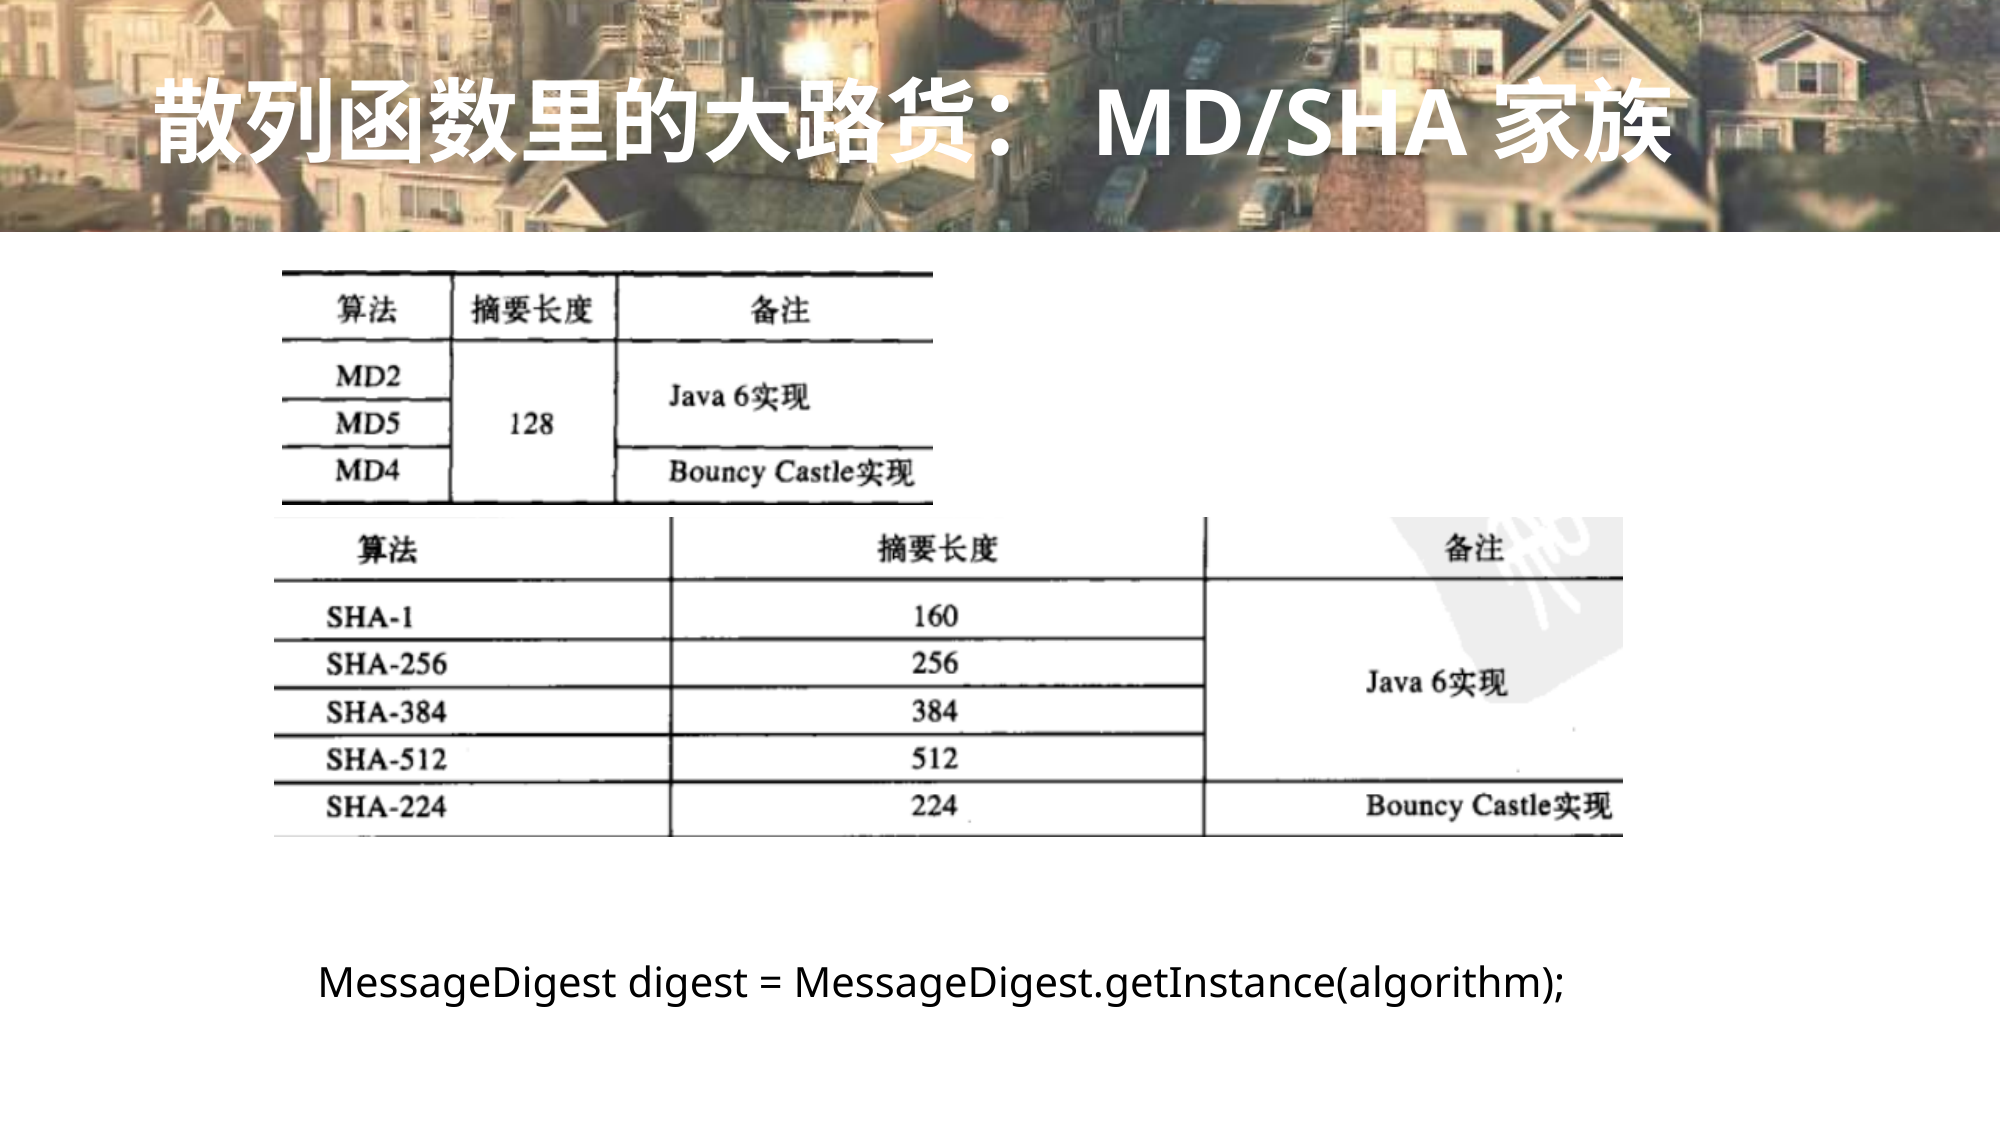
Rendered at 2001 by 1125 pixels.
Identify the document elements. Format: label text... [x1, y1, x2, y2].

picture [0, 0, 2000, 232]
title 散列函数里的大路货：MD/SHA家族 [137, 59, 1863, 192]
picture [273, 517, 1623, 837]
text_box MessageDigest digest = MessageDigest.getInstance(algorithm); [302, 953, 1685, 1030]
picture [282, 270, 933, 505]
